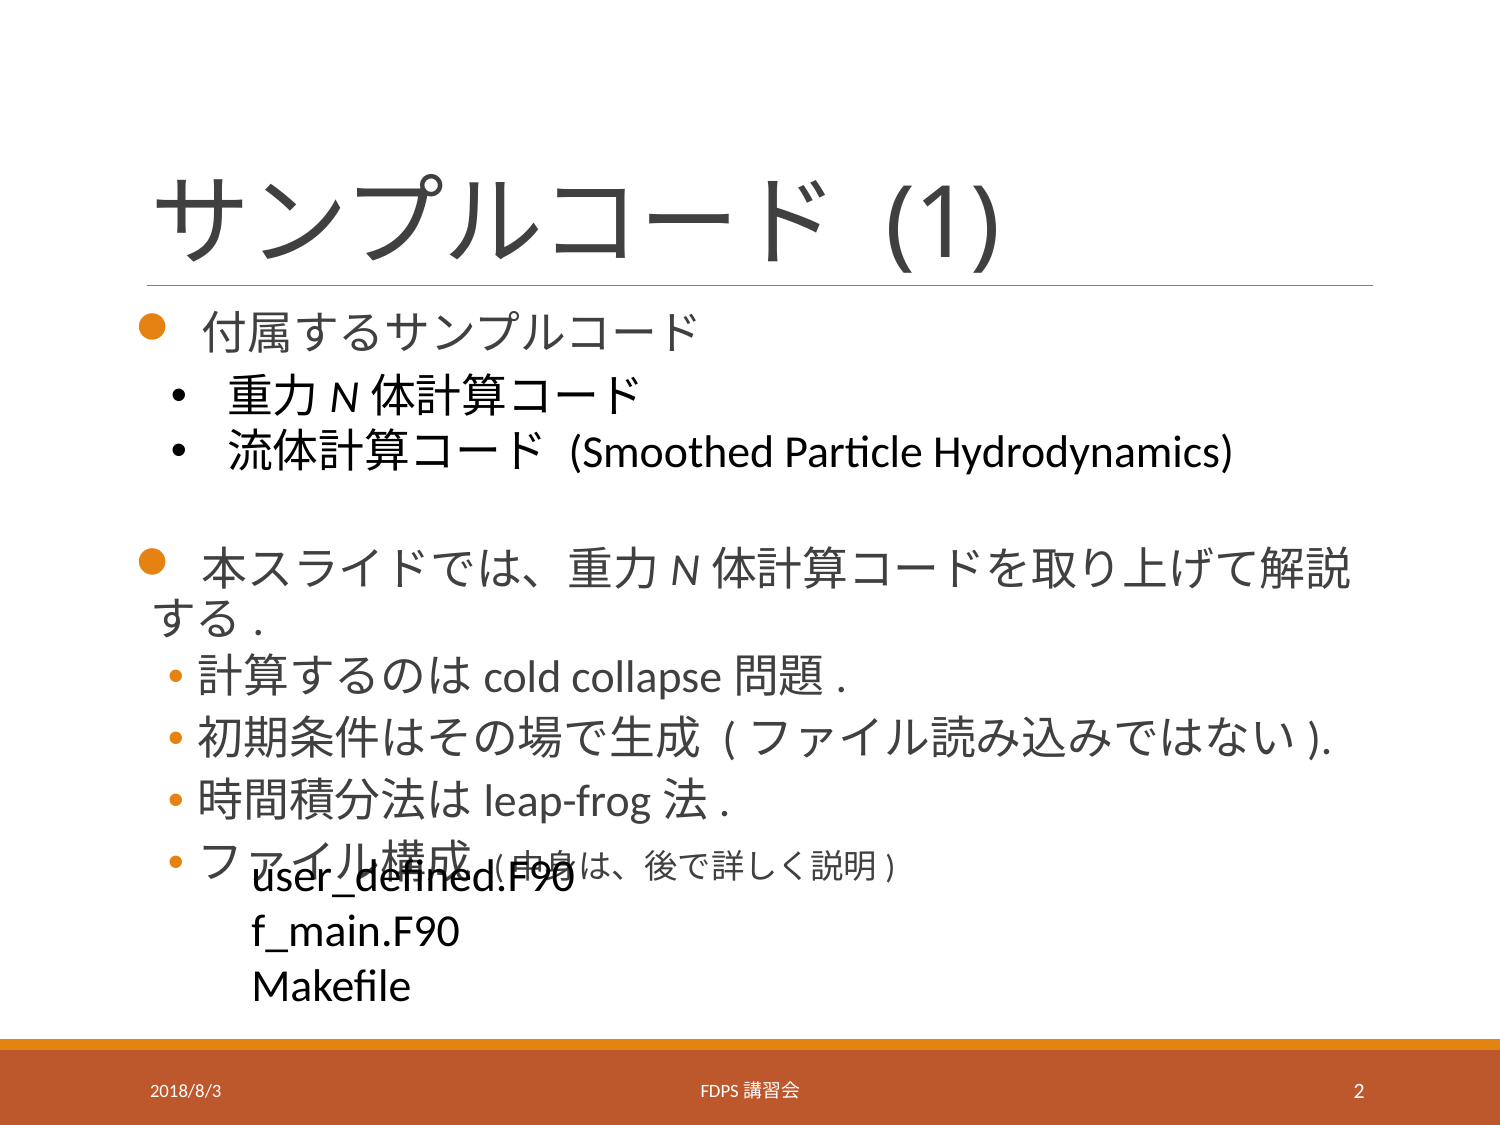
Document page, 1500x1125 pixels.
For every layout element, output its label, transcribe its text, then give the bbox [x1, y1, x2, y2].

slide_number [135, 1059, 440, 1120]
text_box user_defined.F90 f_main.F90 Makefile [236, 837, 591, 1018]
slide_number 2 [1218, 1059, 1380, 1120]
text_box 重力N体計算コード 流体計算コード (Smoothed Particle Hydrodynamics) [156, 359, 1250, 485]
title サンプルコード (1) [135, 47, 1373, 285]
list 付属するサンプルコード 本スライドでは、重力N体計算コードを取り上げて解説する. 計算するのはcold collapse問題. 初期条件はその場で生成 (ファイル読み込みではない). 時間積分法はleap-frog法. ファイル構成 (中身は、後で詳しく説明) [135, 302, 1373, 963]
footer FDPS講習会 [453, 1059, 1047, 1120]
